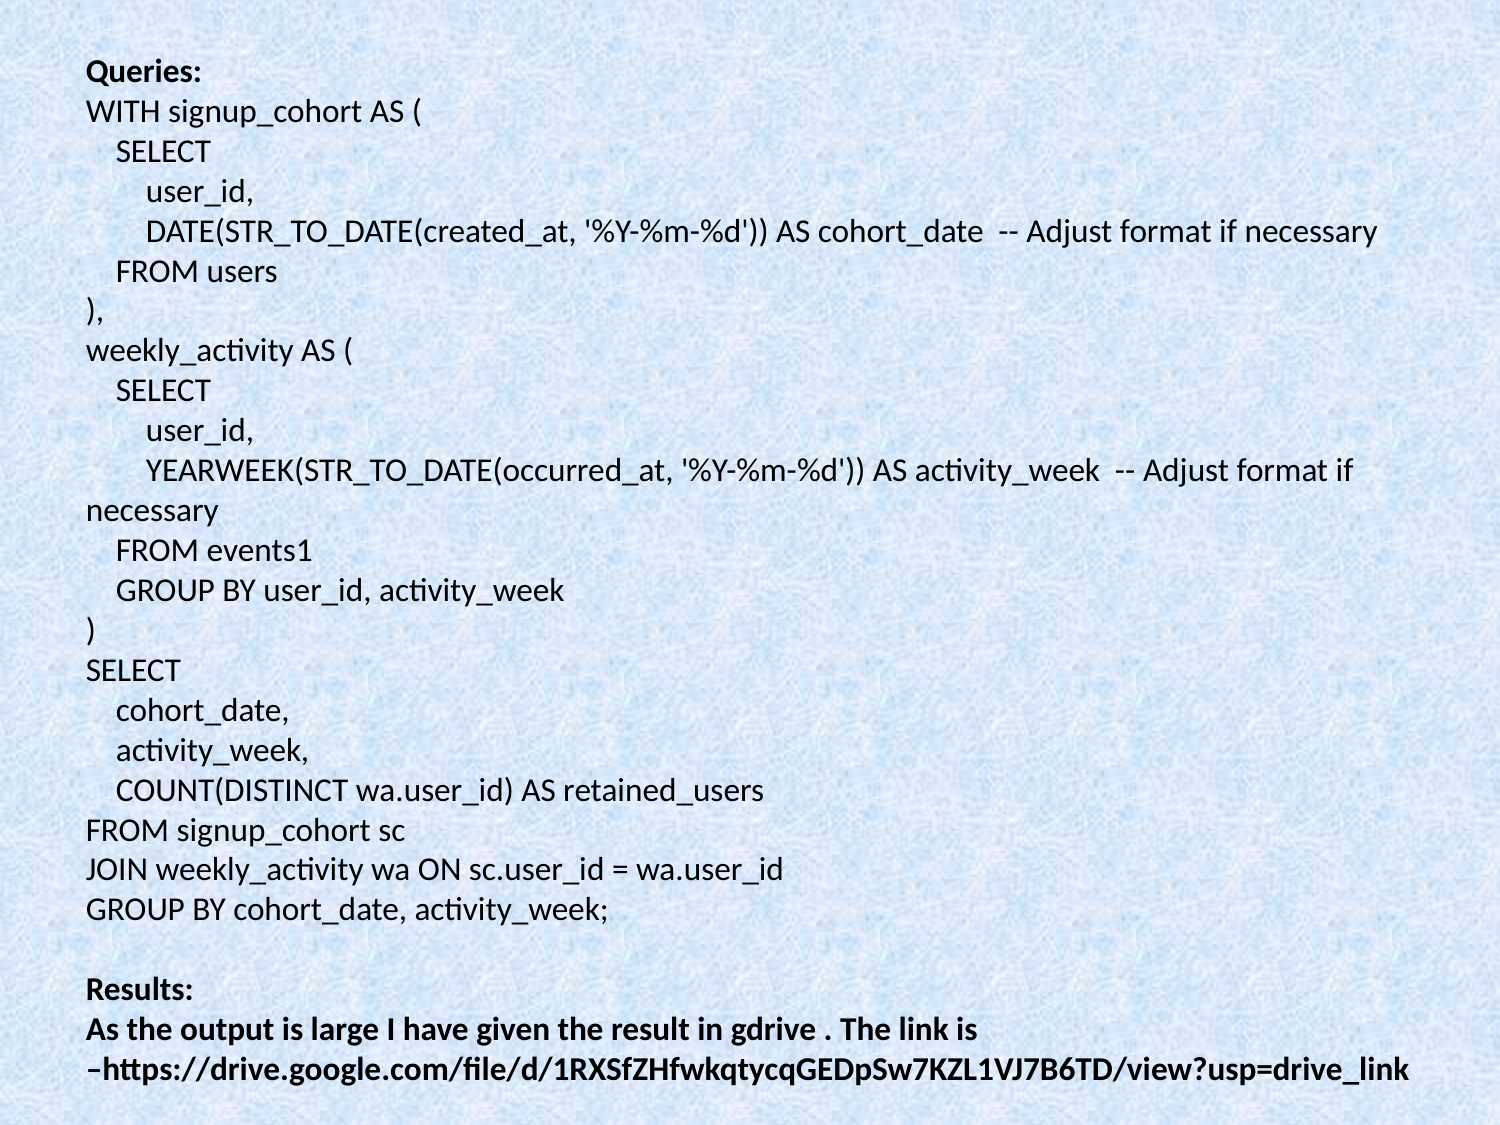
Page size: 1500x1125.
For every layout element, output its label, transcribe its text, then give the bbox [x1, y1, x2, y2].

picture [0, 0, 1500, 1125]
text_box Queries: WITH signup_cohort AS ( SELECT user_id, DATE(STR_TO_DATE(created_at, '%Y-%m-%d')) AS cohort_date -- Adjust format if necessary FROM users ), weekly_activity AS ( SELECT user_id, YEARWEEK(STR_TO_DATE(occurred_at, '%Y-%m-%d')) AS activity_week -- Adjust format if necessary FROM events1 GROUP BY user_id, activity_week ) SELECT cohort_date, activity_week, COUNT(DISTINCT wa.user_id) AS retained_users FROM signup_cohort sc JOIN weekly_activity wa ON sc.user_id = wa.user_id GROUP BY cohort_date, activity_week; Results: As the output is large I have given the result in gdrive . The link is –https://drive.google.com/file/d/1RXSfZHfwkqtycqGEDpSw7KZL1VJ7B6TD/view?usp=drive_link [71, 41, 1440, 1125]
